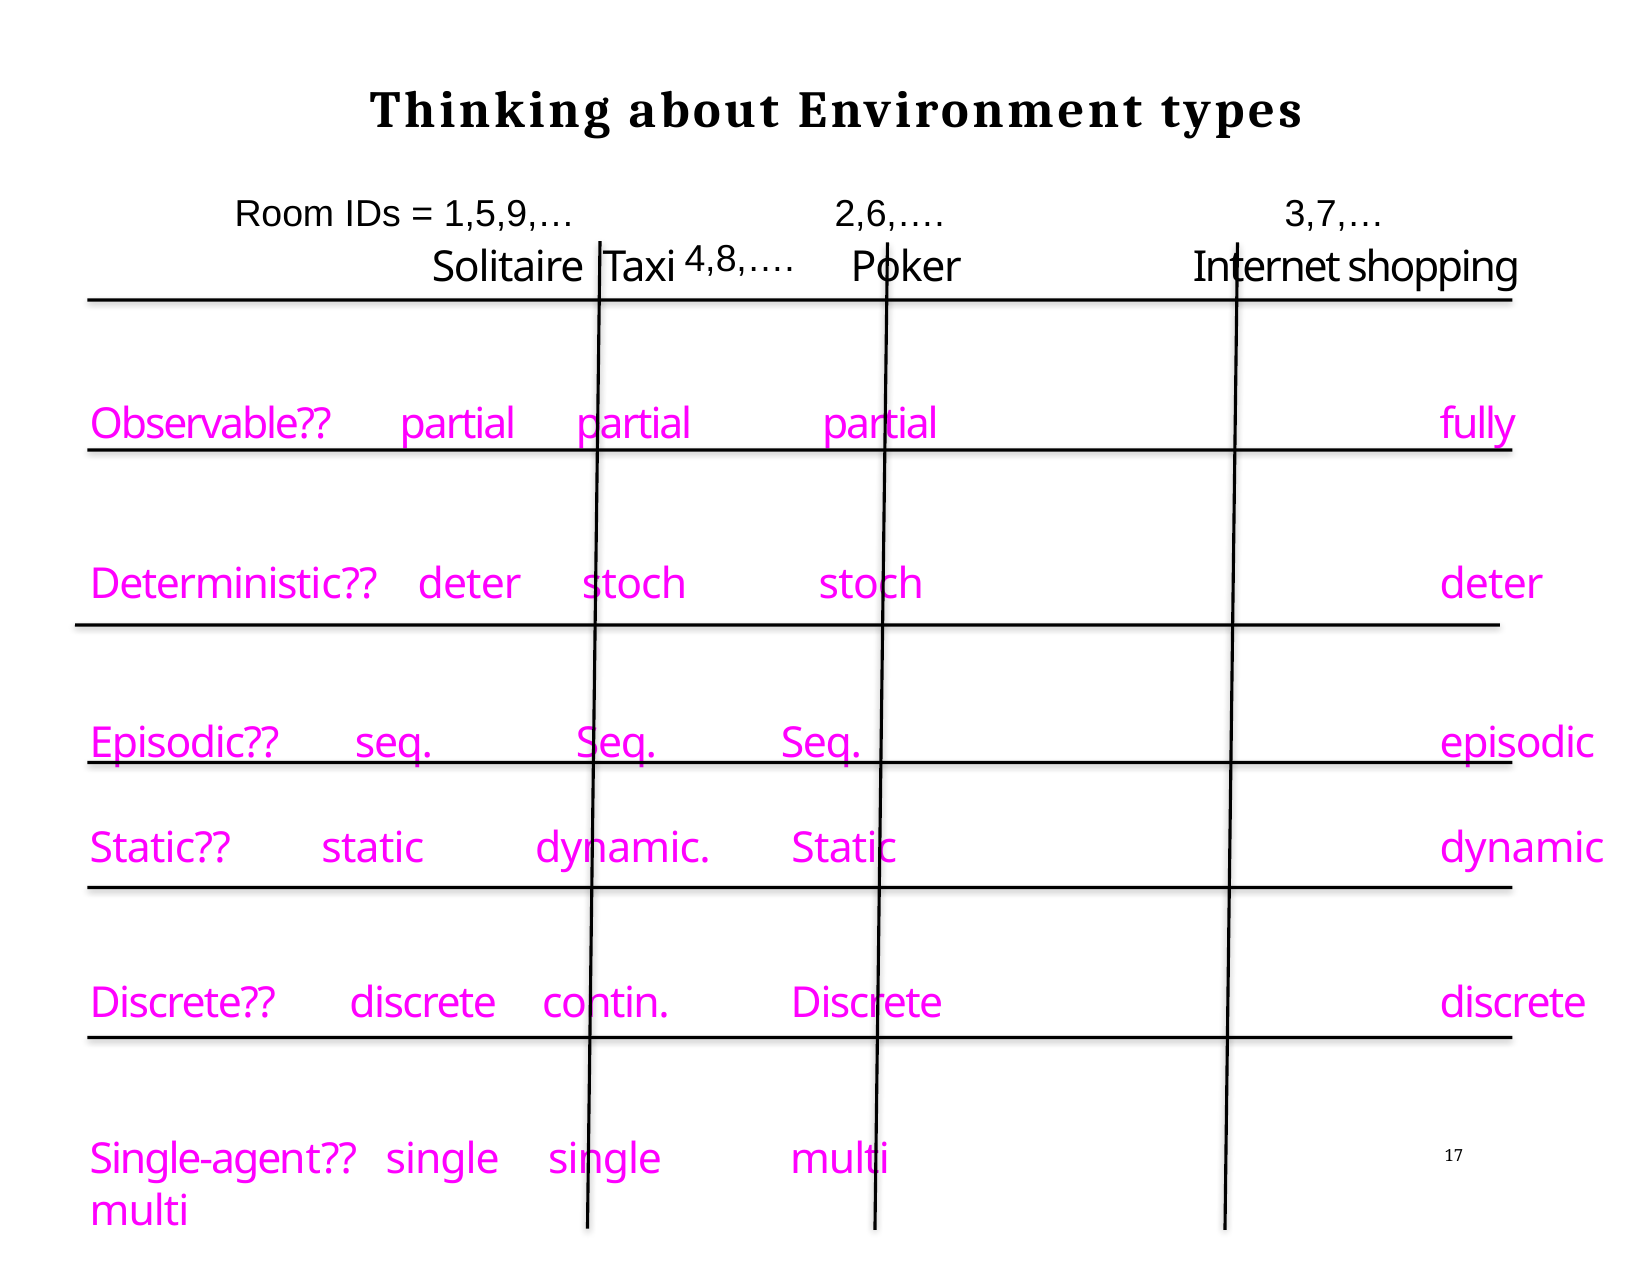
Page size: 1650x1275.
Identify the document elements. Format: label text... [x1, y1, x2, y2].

text_box [883, 242, 891, 296]
text_box [592, 461, 601, 621]
text_box [1231, 311, 1240, 446]
text_box [596, 241, 604, 296]
text_box [1224, 899, 1233, 1033]
text_box [584, 1049, 593, 1229]
text_box [586, 899, 595, 1033]
text_box [87, 296, 1513, 304]
text_box [594, 311, 603, 446]
text_box [1221, 1049, 1231, 1230]
text_box [74, 621, 1500, 629]
text_box [87, 446, 1513, 454]
text_box [1229, 461, 1238, 621]
text_box [879, 461, 888, 621]
text_box <number> [1440, 1149, 1467, 1275]
text_box [1227, 636, 1236, 758]
text_box [590, 636, 599, 758]
text_box [871, 1049, 881, 1230]
text_box [87, 759, 1513, 766]
text_box Thinking about Environment types [203, 87, 1470, 165]
text_box [87, 1034, 1513, 1041]
text_box [87, 884, 1513, 891]
text_box [588, 773, 597, 883]
text_box Room IDs = 1,5,9,… 2,6,…. 3,7,… 4,8,…. [219, 182, 1410, 239]
text_box Solitaire Taxi Poker Internet shopping Observable?? partial partial partial fully Deterministic?? deter stoch stoch deter Episodic?? seq. Seq. Seq. episodic Static?? static dynamic. Static dynamic Discrete?? discrete contin. Discrete discrete Single-agent?? single single multi multi [87, 238, 1650, 1182]
text_box [874, 899, 883, 1033]
text_box [876, 773, 884, 883]
text_box [877, 636, 886, 758]
text_box [1226, 773, 1234, 883]
text_box [1233, 242, 1241, 296]
text_box [881, 311, 890, 446]
